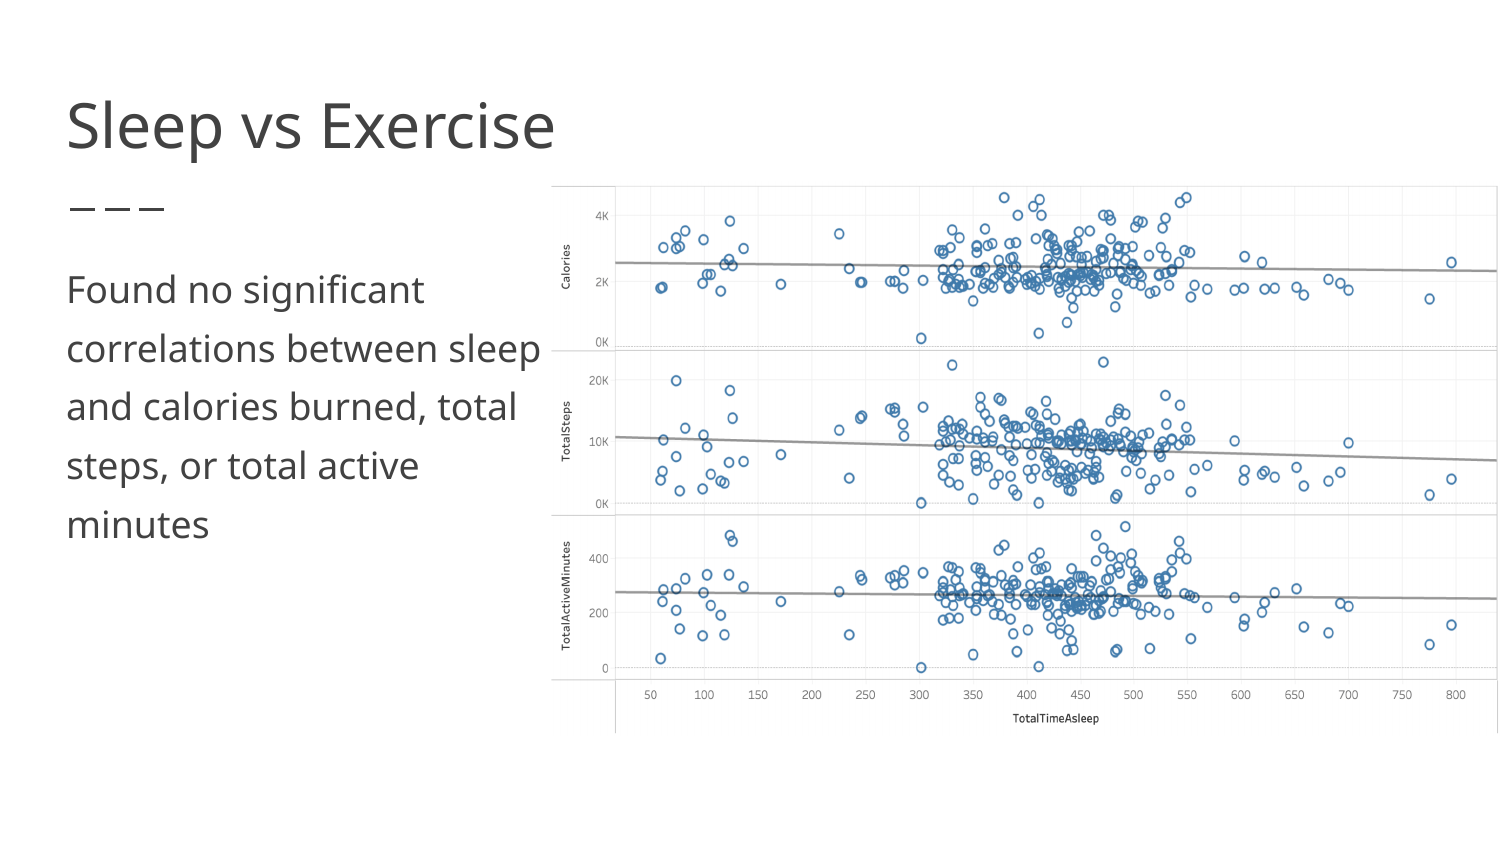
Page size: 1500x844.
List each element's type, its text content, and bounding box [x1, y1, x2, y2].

list Found no significant correlations between sleep and calories burned, total steps, or total active minutes [51, 240, 541, 750]
picture [546, 181, 1500, 750]
title Sleep vs Exercise [51, 61, 1449, 182]
